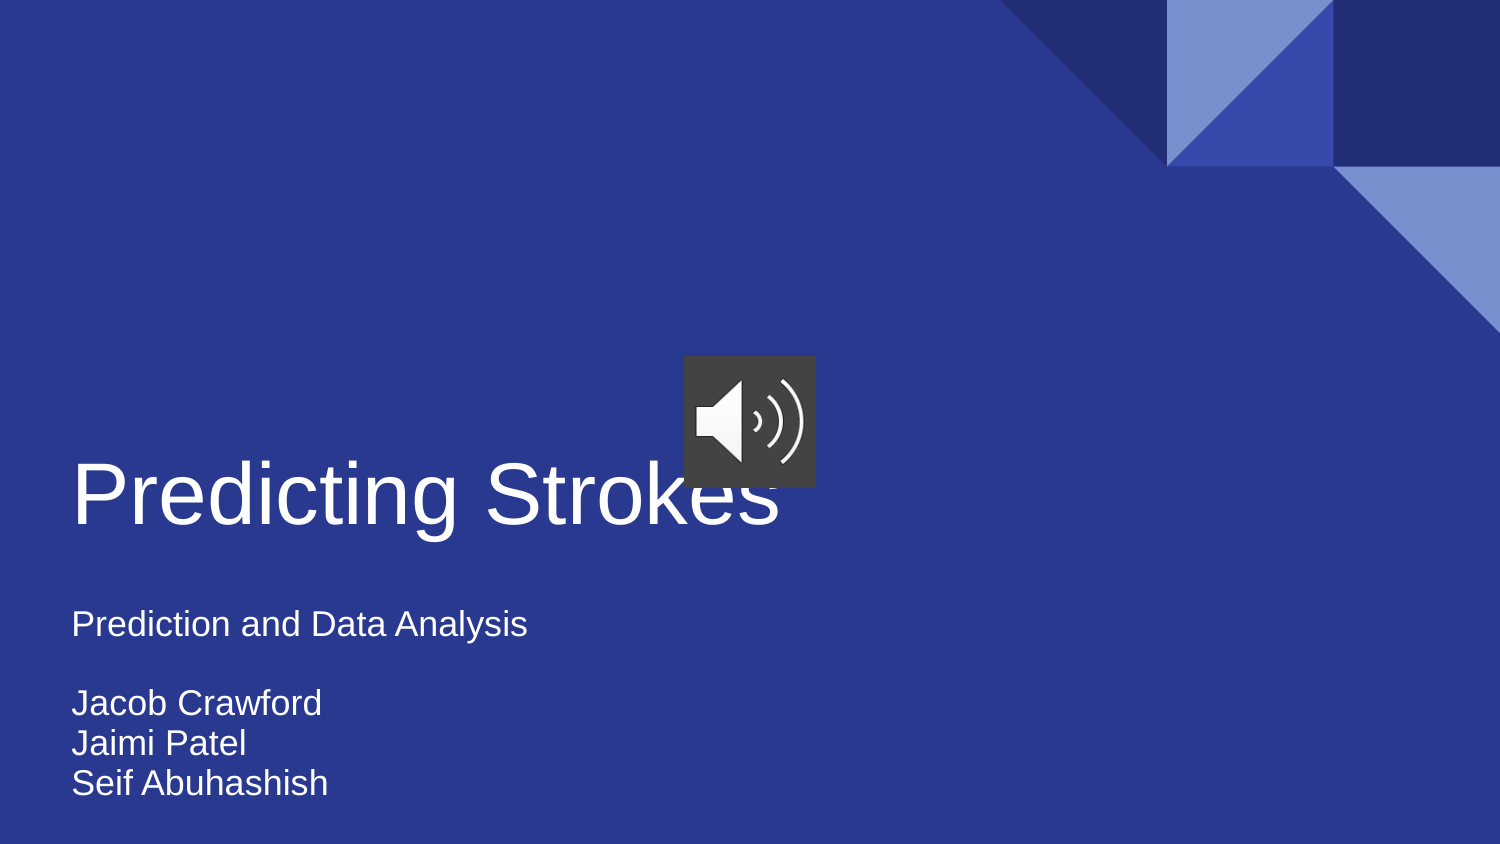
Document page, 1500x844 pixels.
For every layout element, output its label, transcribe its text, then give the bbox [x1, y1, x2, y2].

picture [683, 354, 817, 489]
subtitle Prediction and Data Analysis Jacob Crawford Jaimi Patel Seif Abuhashish [56, 588, 862, 819]
title Predicting Strokes [56, 205, 1444, 559]
